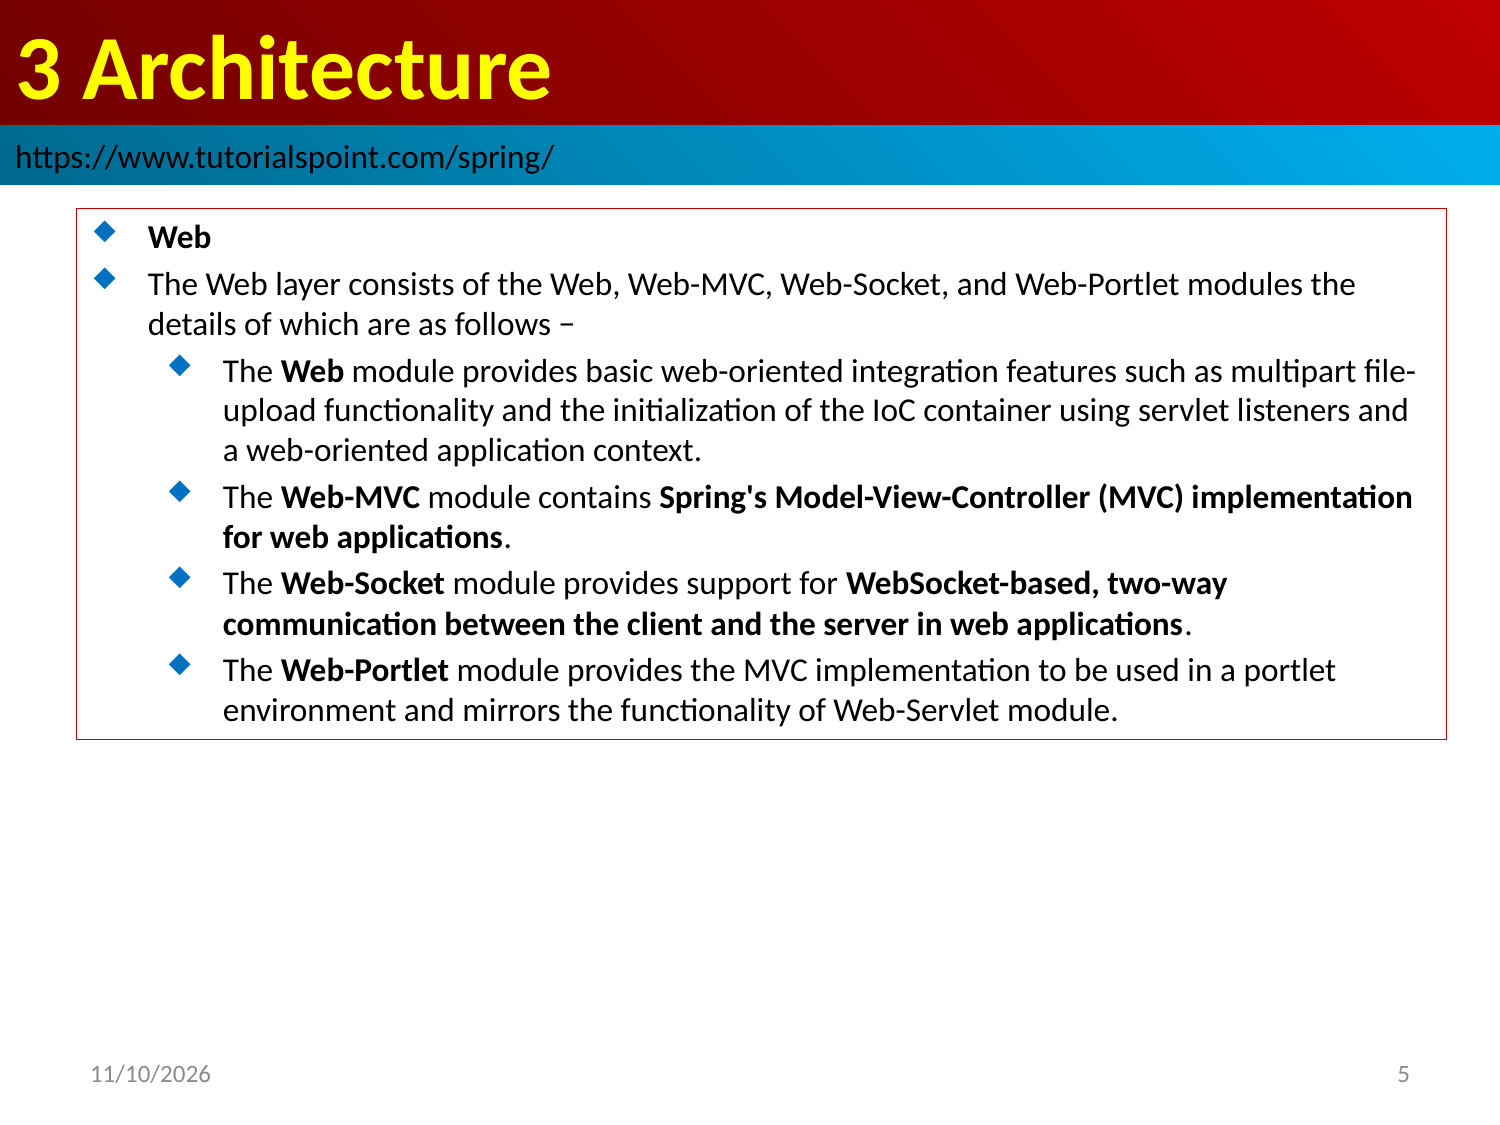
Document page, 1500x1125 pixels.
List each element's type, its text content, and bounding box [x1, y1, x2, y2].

title 3 Architecture [0, 0, 1500, 125]
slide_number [75, 1042, 425, 1103]
subtitle Web The Web layer consists of the Web, Web-MVC, Web-Socket, and Web-Portlet modules the details of which are as follows − The Web module provides basic web-oriented integration features such as multipart file-upload functionality and the initialization of the IoC container using servlet listeners and a web-oriented application context. The Web-MVC module contains Spring's Model-View-Controller (MVC) implementation for web applications. The Web-Socket module provides support for WebSocket-based, two-way communication between the client and the server in web applications. The Web-Portlet module provides the MVC implementation to be used in a portlet environment and mirrors the functionality of Web-Servlet module. [76, 208, 1447, 740]
text_box https://www.tutorialspoint.com/spring/ [0, 125, 1500, 185]
slide_number 5 [1074, 1042, 1425, 1103]
